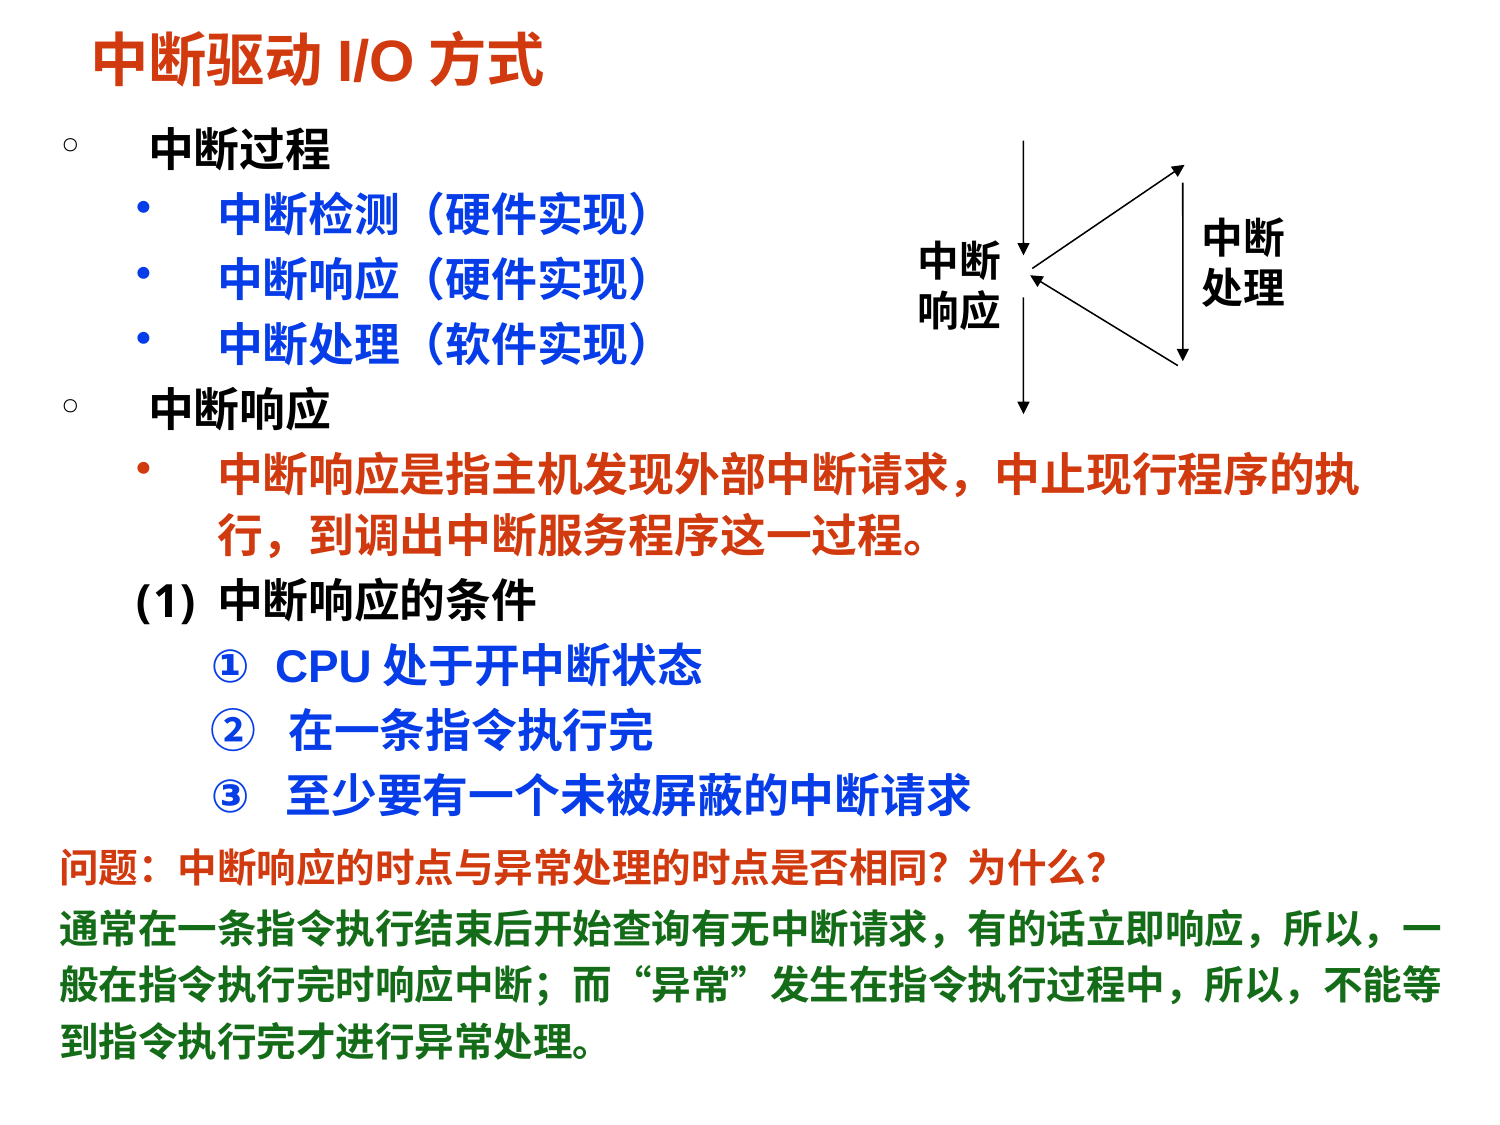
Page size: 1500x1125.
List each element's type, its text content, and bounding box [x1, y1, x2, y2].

text_box 中断响应 [902, 227, 1051, 343]
list 中断过程 中断检测（硬件实现） 中断响应（硬件实现） 中断处理（软件实现） 中断响应 中断响应是指主机发现外部中断请求，中止现行程序的执行，到调出中断服务程序这一过程。 中断响应的条件 ① CPU处于开中断状态 ② 在一条指令执行完 至少要有一个未被屏蔽的中断请求 [50, 110, 1395, 825]
title 中断驱动I/O方式 [79, 28, 1413, 98]
text_box 问题：中断响应的时点与异常处理的时点是否相同？为什么？ 通常在一条指令执行结束后开始查询有无中断请求，有的话立即响应，所以，一般在指令执行完时响应中断；而“异常”发生在指令执行过程中，所以，不能等到指令执行完才进行异常处理。 [44, 825, 1470, 1073]
text_box [1051, 164, 1185, 256]
text_box [1017, 343, 1030, 415]
text_box [1176, 182, 1190, 362]
text_box 中断处理 [1186, 204, 1310, 320]
